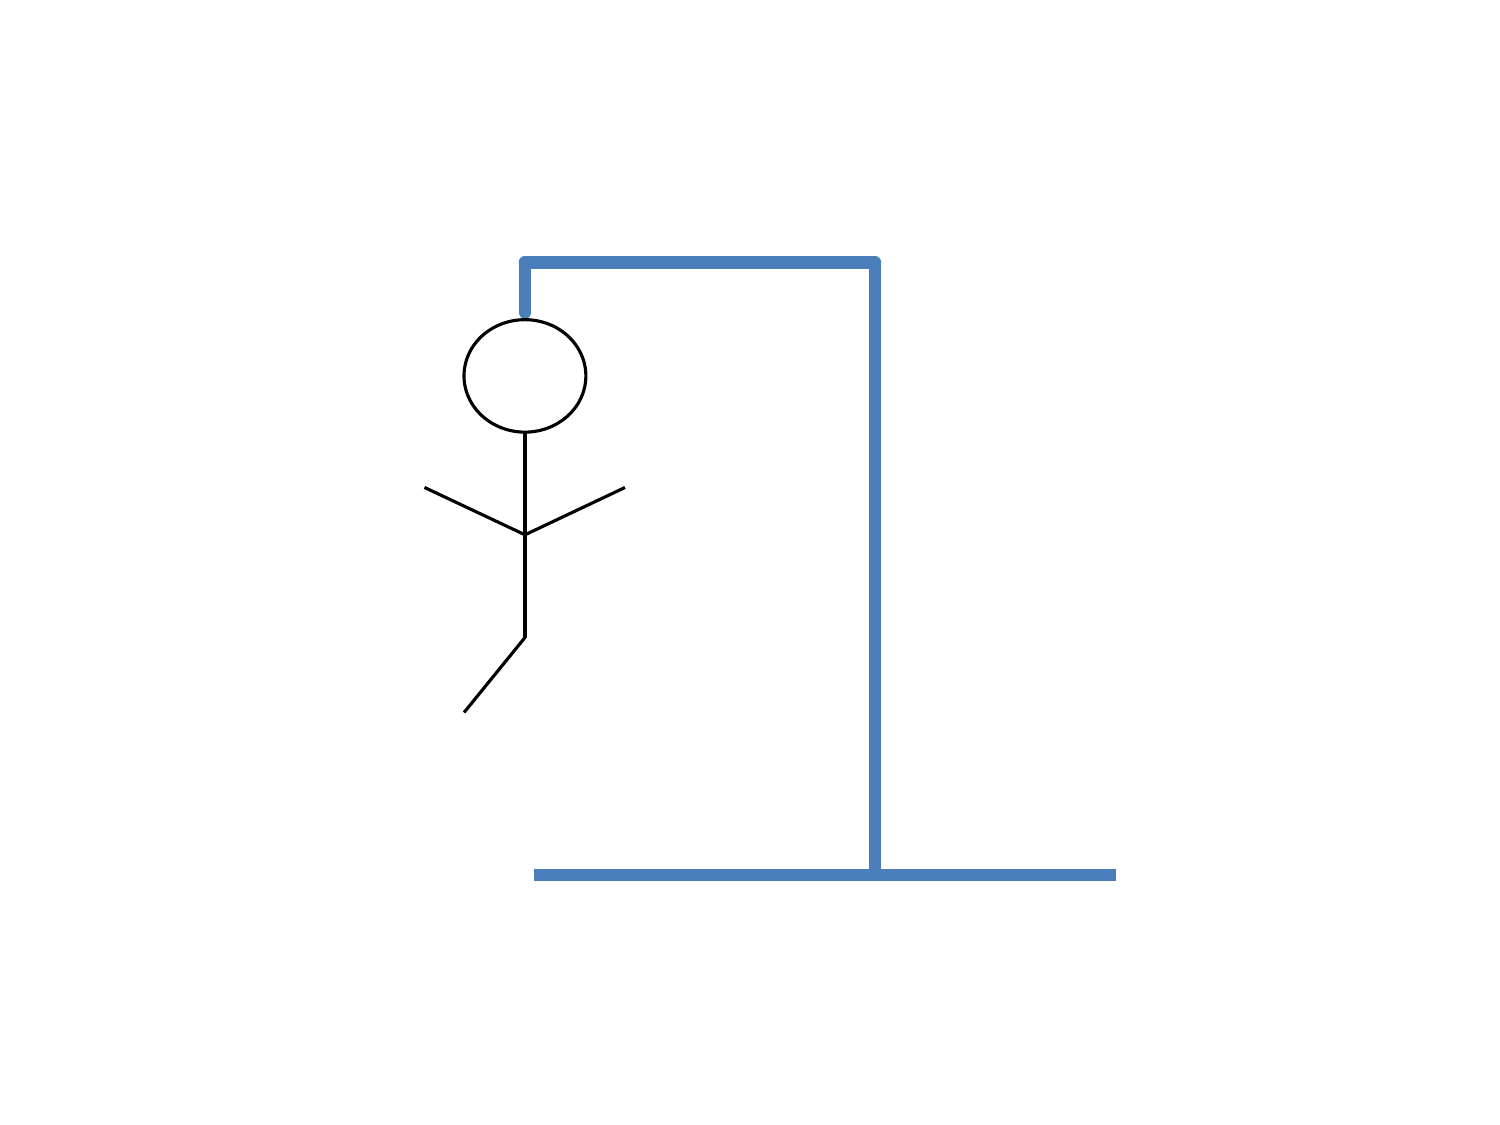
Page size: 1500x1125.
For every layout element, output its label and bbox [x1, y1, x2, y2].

text_box [424, 487, 526, 536]
text_box [463, 637, 526, 713]
text_box [527, 487, 626, 536]
text_box [461, 317, 588, 435]
